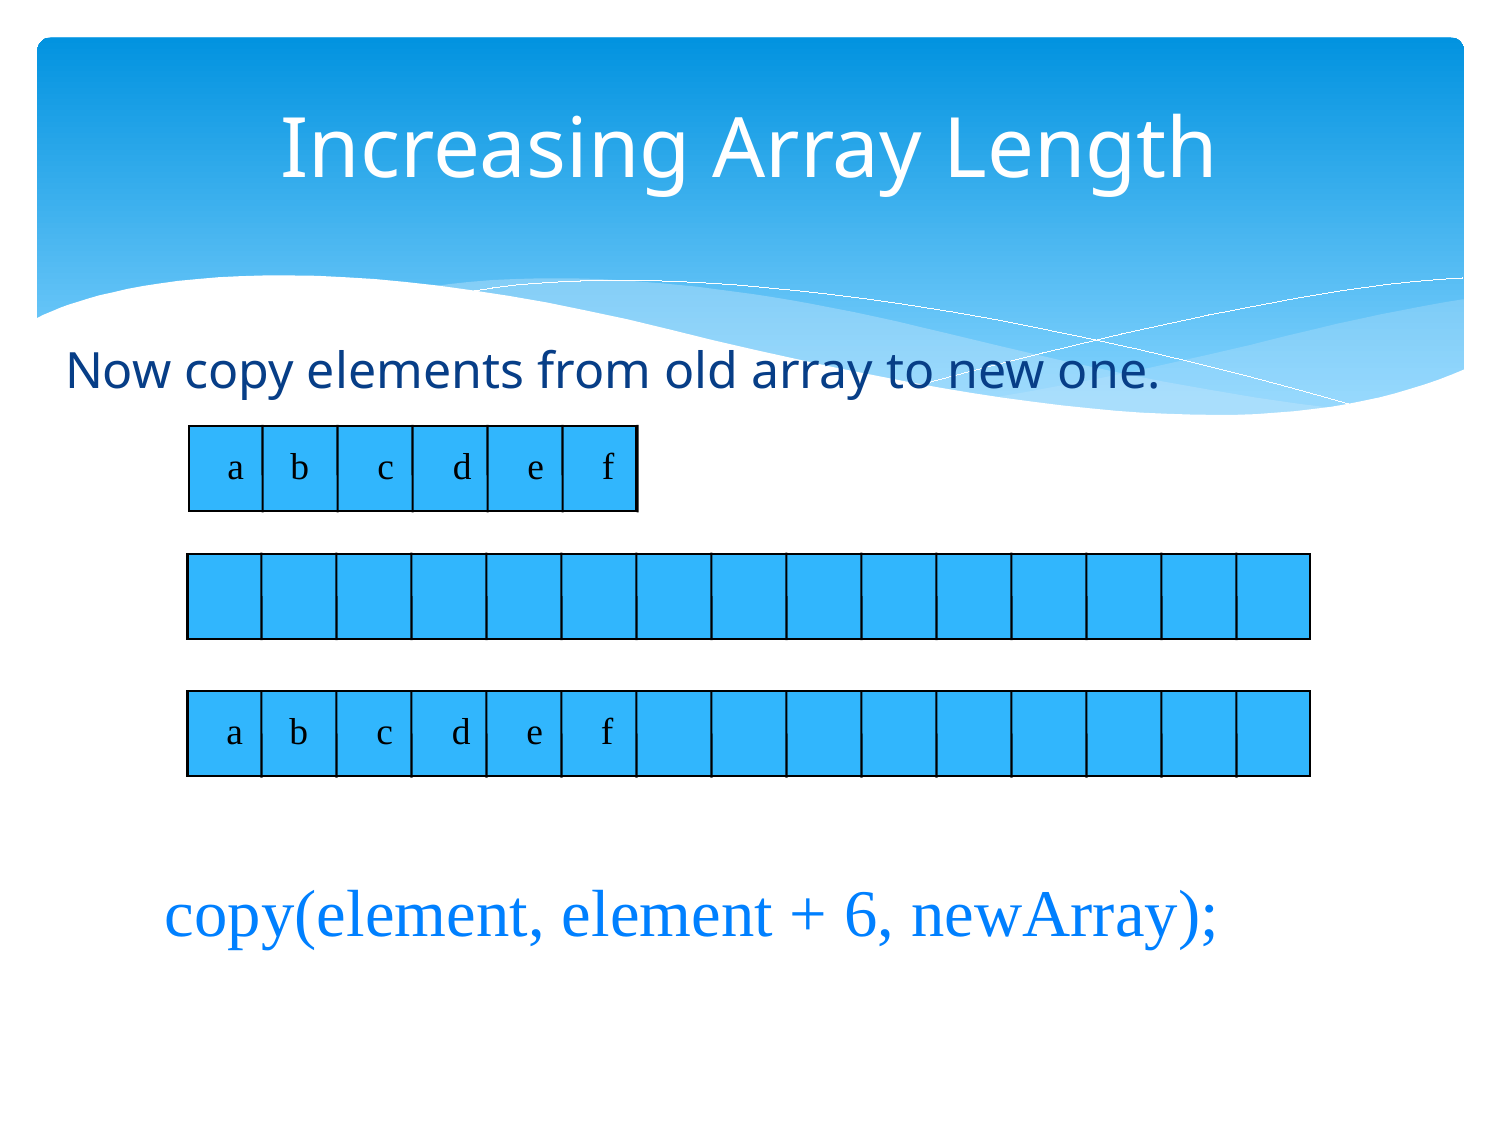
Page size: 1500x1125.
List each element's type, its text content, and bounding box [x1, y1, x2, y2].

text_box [187, 687, 1311, 778]
list Now copy elements from old array to new one. [50, 337, 1388, 425]
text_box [188, 422, 638, 513]
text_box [187, 549, 1311, 641]
text_box copy(element, element + 6, newArray); [149, 862, 1413, 958]
title Increasing Array Length [112, 50, 1388, 238]
